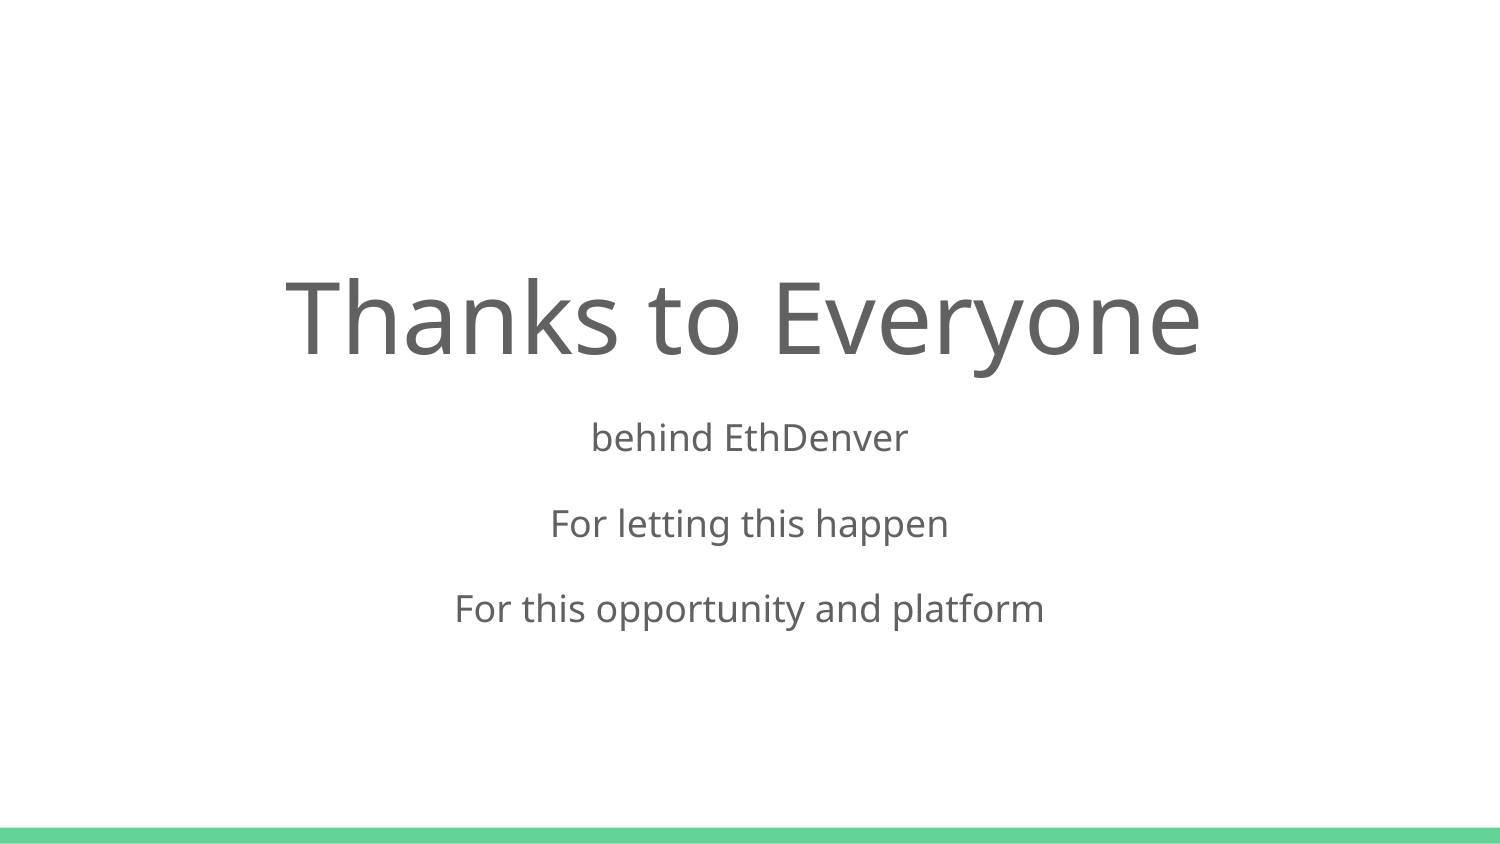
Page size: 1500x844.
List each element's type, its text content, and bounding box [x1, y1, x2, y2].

list Thanks to Everyone behind EthDenver For letting this happen For this opportunity and platform [51, 68, 1449, 750]
